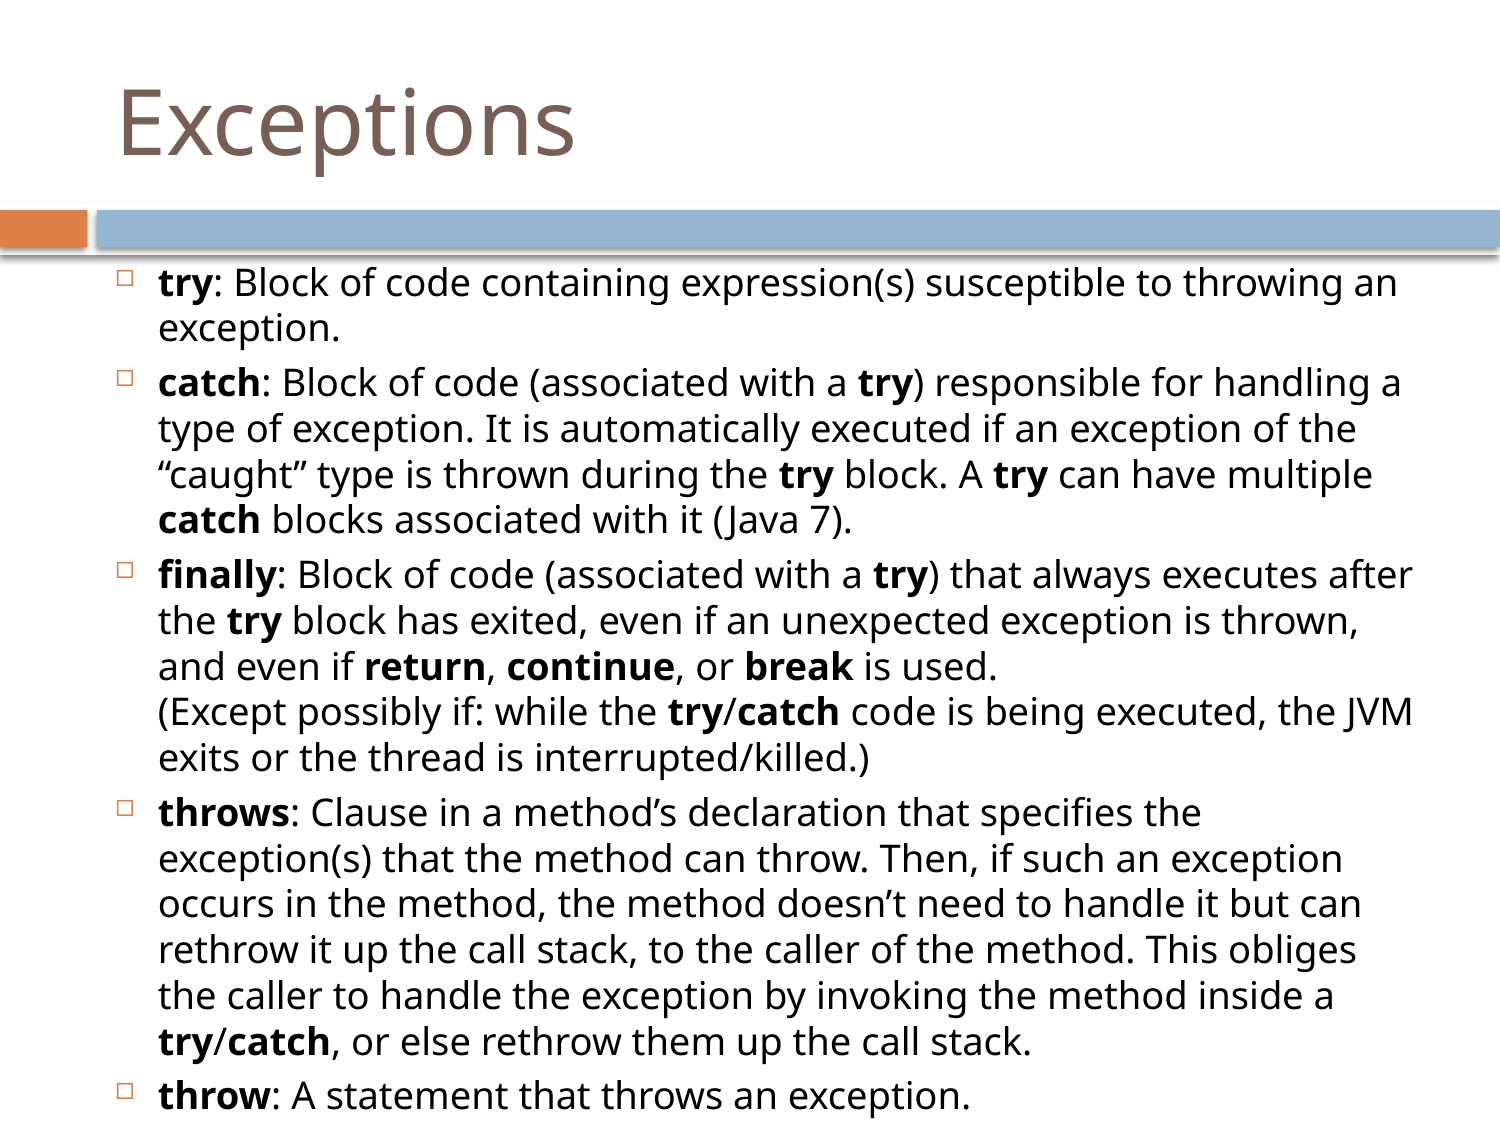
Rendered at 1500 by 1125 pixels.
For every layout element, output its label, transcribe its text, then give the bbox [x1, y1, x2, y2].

title Exceptions [100, 37, 1438, 200]
list try: Block of code containing expression(s) susceptible to throwing an exception. catch: Block of code (associated with a try) responsible for handling a type of exception. It is automatically executed if an exception of the “caught” type is thrown during the try block. A try can have multiple catch blocks associated with it (Java 7). finally: Block of code (associated with a try) that always executes after the try block has exited, even if an unexpected exception is thrown, and even if return, continue, or break is used. (Except possibly if: while the try/catch code is being executed, the JVM exits or the thread is interrupted/killed.) throws: Clause in a method’s declaration that specifies the exception(s) that the method can throw. Then, if such an exception occurs in the method, the method doesn’t need to handle it but can rethrow it up the call stack, to the caller of the method. This obliges the caller to handle the exception by invoking the method inside a try/catch, or else rethrow them up the call stack. throw: A statement that throws an exception. [100, 250, 1438, 1125]
